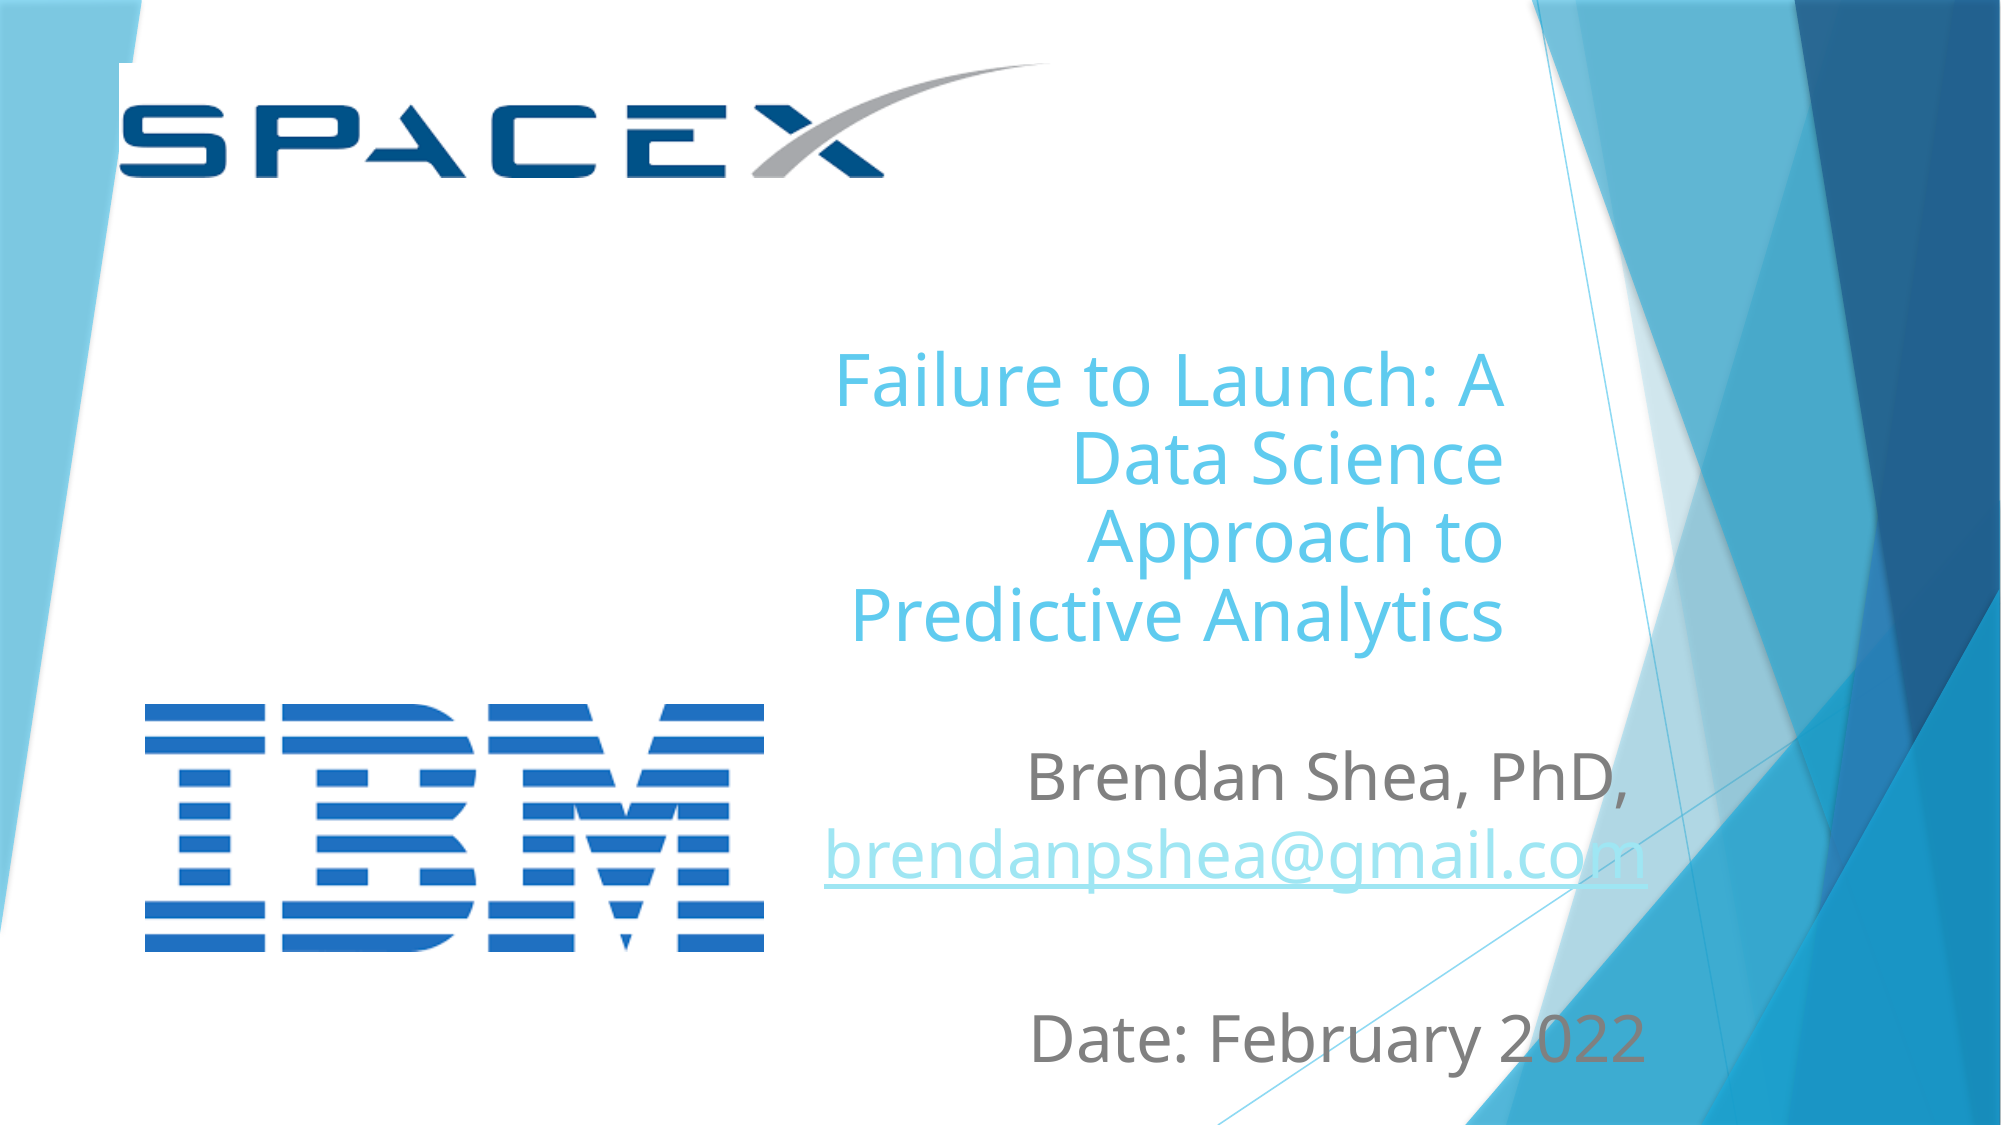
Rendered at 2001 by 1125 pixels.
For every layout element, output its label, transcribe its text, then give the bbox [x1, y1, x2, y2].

picture [145, 703, 764, 952]
picture [119, 62, 1058, 178]
title Failure to Launch: A Data Science Approach to Predictive Analytics [797, 282, 1522, 665]
subtitle Brendan Shea, PhD, brendanpshea@gmail.com Date: February 2022 [797, 736, 1663, 1087]
